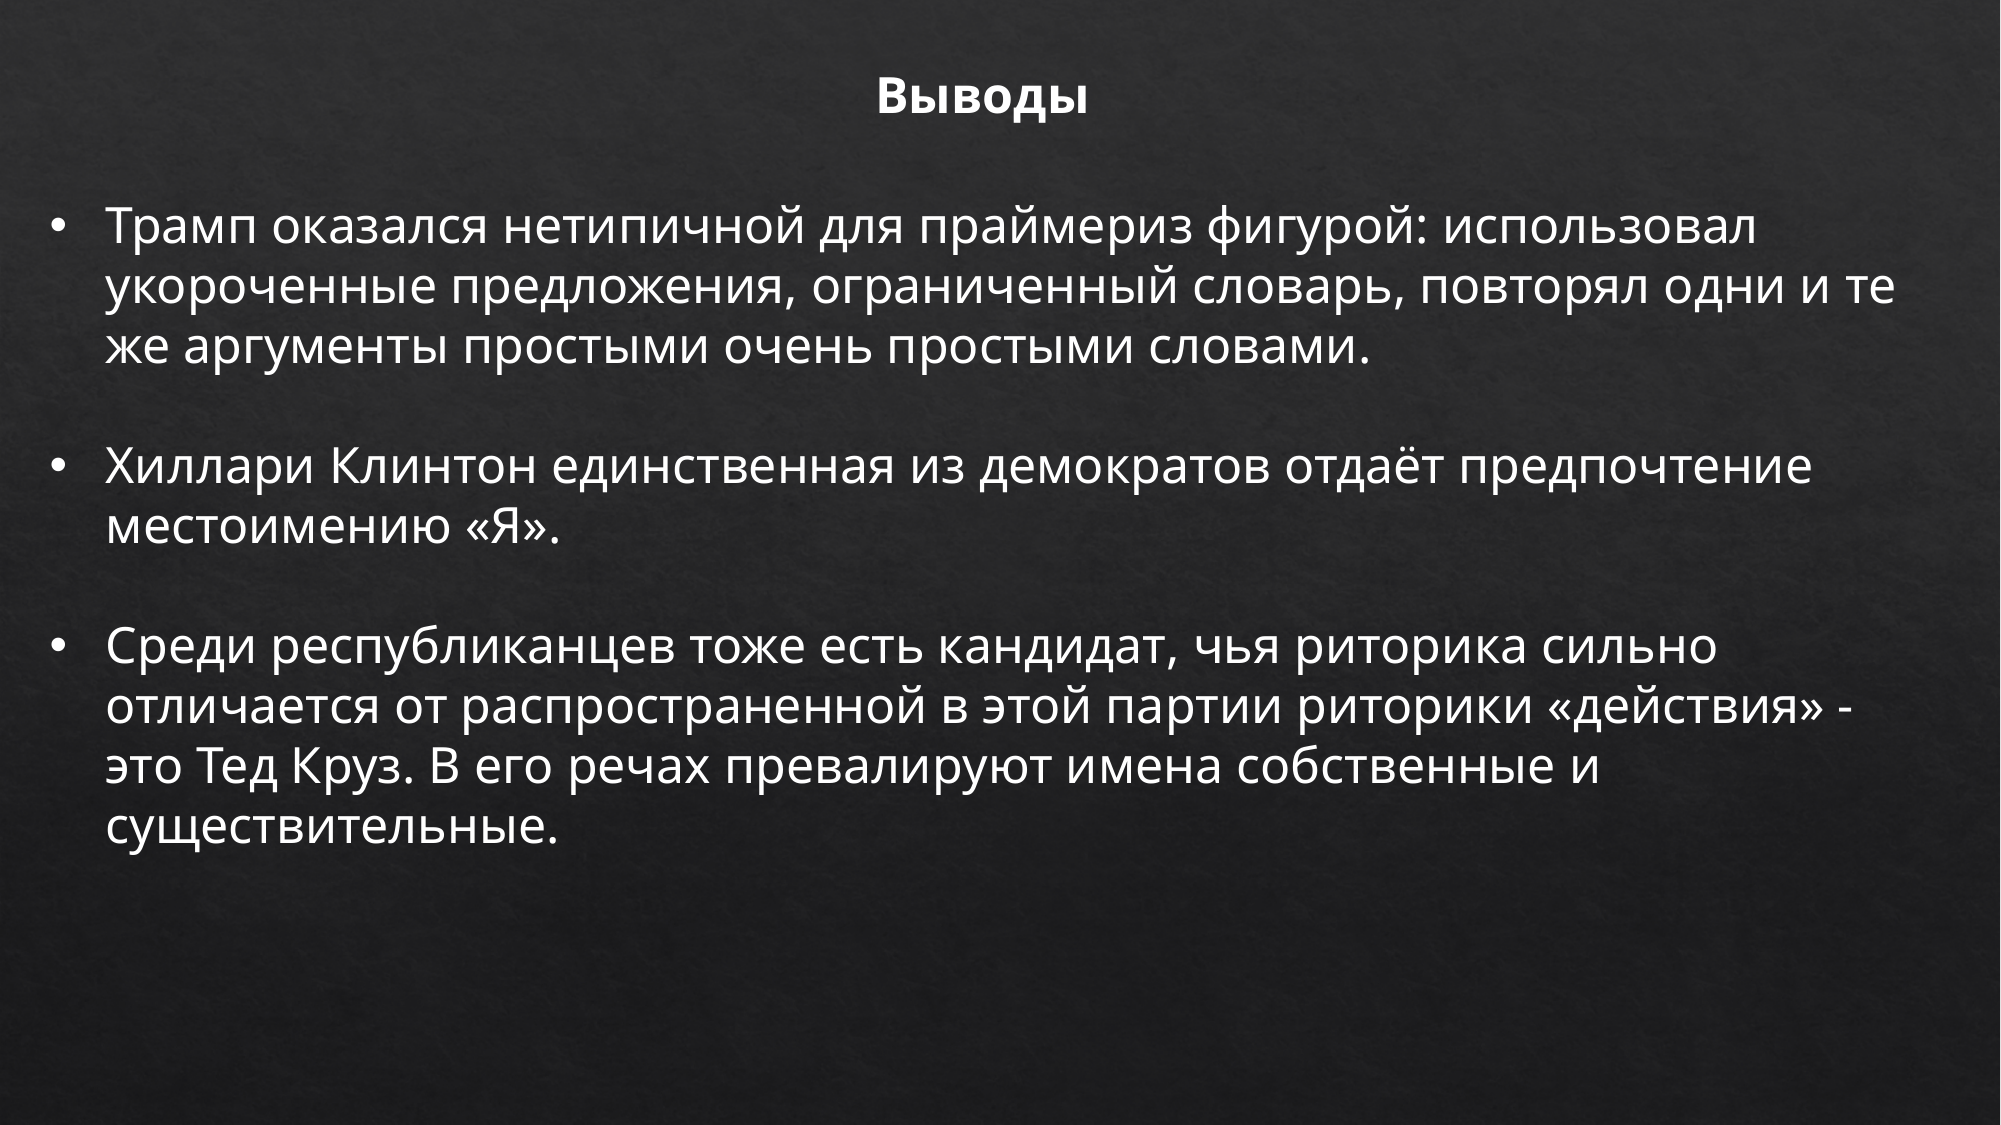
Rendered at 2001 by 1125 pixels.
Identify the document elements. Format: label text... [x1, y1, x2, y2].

text_box Выводы Трамп оказался нетипичной для праймериз фигурой: использовал укороченные предложения, ограниченный словарь, повторял одни и те же аргументы простыми очень простыми словами. Хиллари Клинтон единственная из демократов отдаёт предпочтение местоимению «Я». Среди республиканцев тоже есть кандидат, чья риторика сильно отличается от распространенной в этой партии риторики «действия» - это Тед Круз. В его речах превалируют имена собственные и существительные. [34, 56, 1931, 862]
